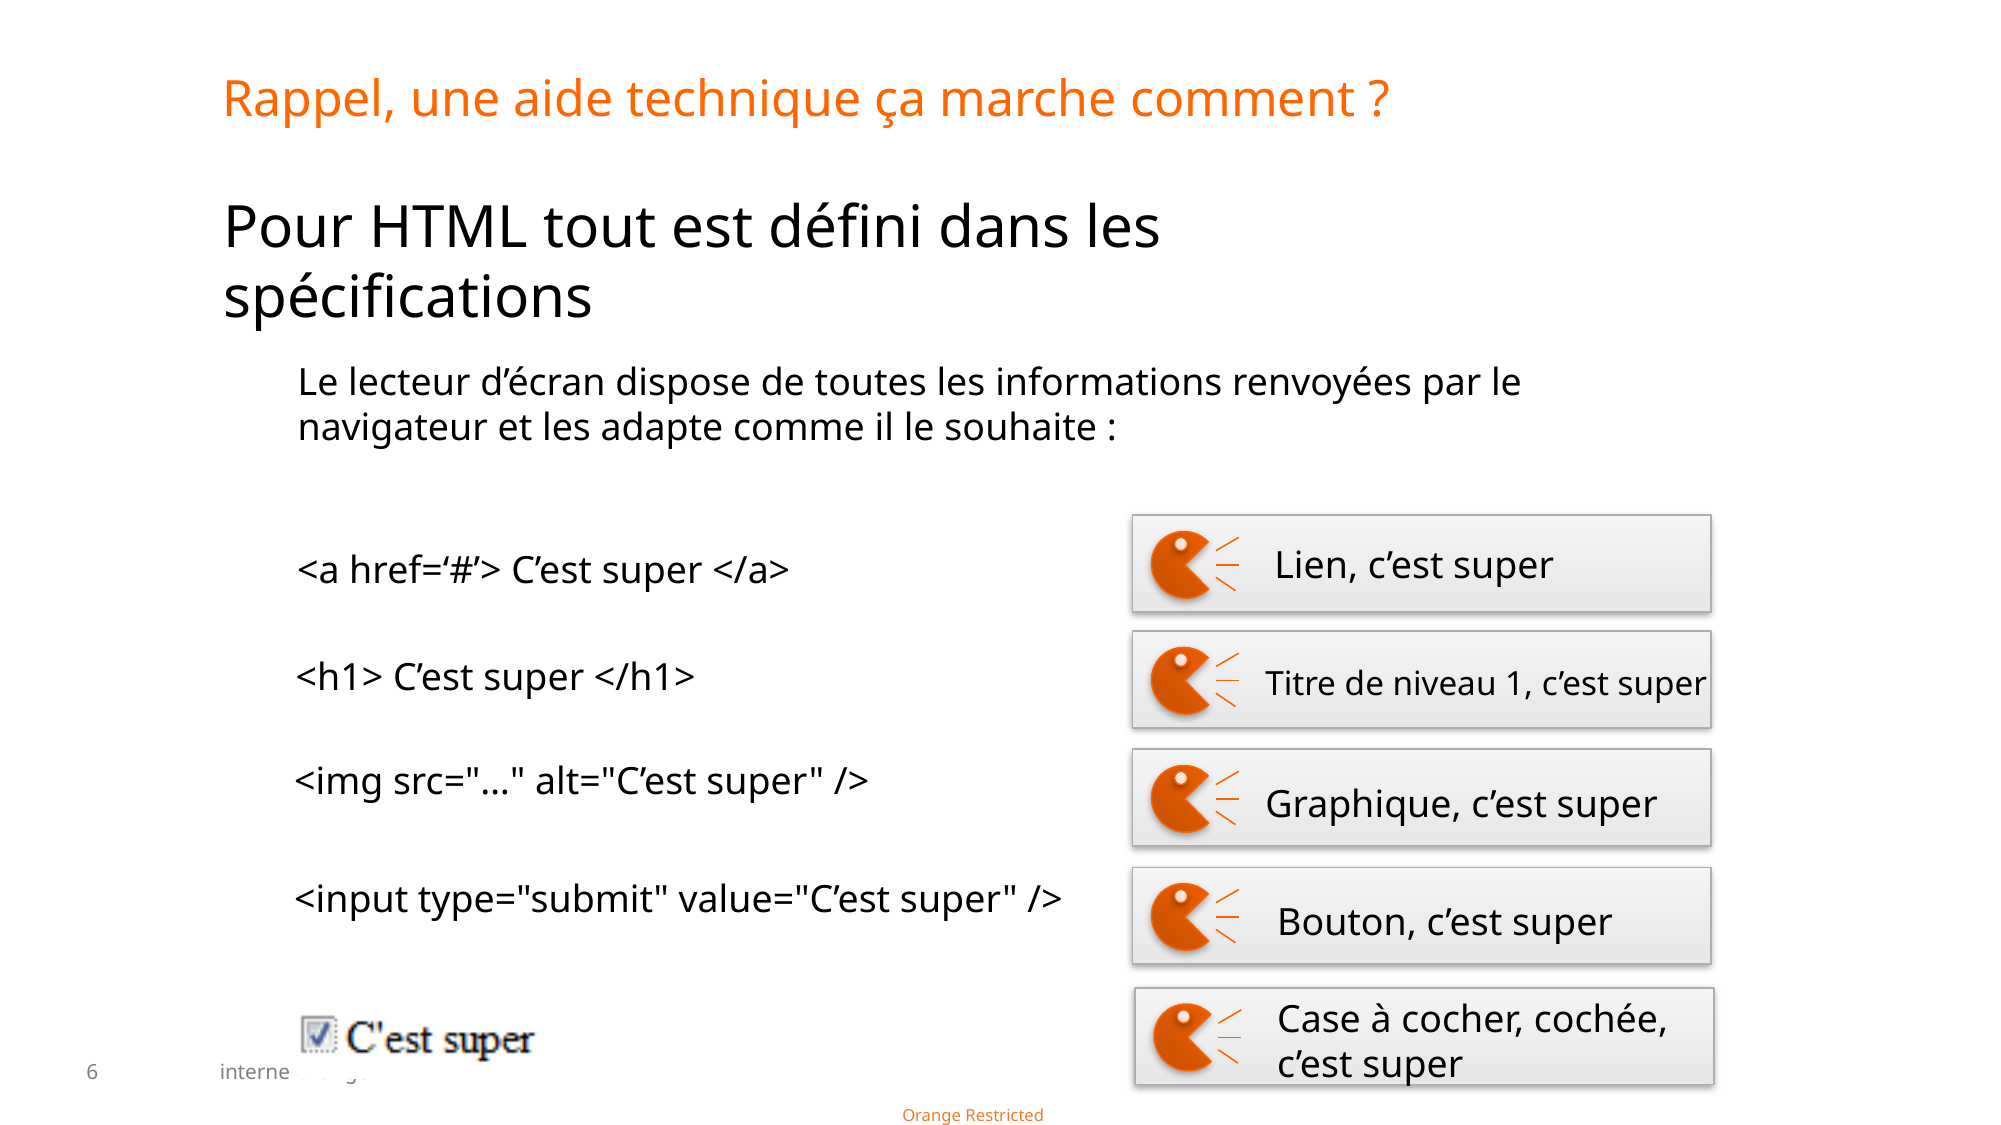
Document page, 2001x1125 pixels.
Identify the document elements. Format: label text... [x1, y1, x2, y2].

text_box [1132, 630, 1712, 729]
text_box [1134, 987, 1262, 1085]
text_box <img src="…" alt="C’est super" /> [279, 749, 938, 810]
text_box [1132, 514, 1712, 613]
text_box Le lecteur d’écran dispose de toutes les informations renvoyées par le navigateur et les adapte comme il le souhaite : [282, 350, 1650, 455]
text_box Titre de niveau 1, c’est super [1250, 654, 1792, 710]
text_box Lien, c’est super [1259, 533, 1714, 593]
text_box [1151, 646, 1240, 715]
text_box <input type="submit" value="C’est super" /> [279, 868, 1109, 928]
text_box [1132, 748, 1712, 847]
text_box Graphique, c’est super [1250, 772, 1792, 833]
text_box <a href=‘#’> C’est super </a> [282, 538, 806, 599]
title Rappel, une aide technique ça marche comment ? [222, 66, 1772, 228]
text_box <h1> C’est super </h1> [280, 645, 712, 705]
text_box Pour HTML tout est défini dans les spécifications [208, 181, 1538, 336]
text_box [1151, 764, 1240, 833]
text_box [1154, 1003, 1242, 1072]
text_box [1151, 882, 1240, 952]
text_box Bouton, c’est super [1262, 890, 1804, 951]
text_box Case à cocher, cochée, c’est super [1262, 987, 1804, 1093]
picture [290, 997, 564, 1079]
text_box [1132, 867, 1712, 965]
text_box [1151, 530, 1240, 599]
